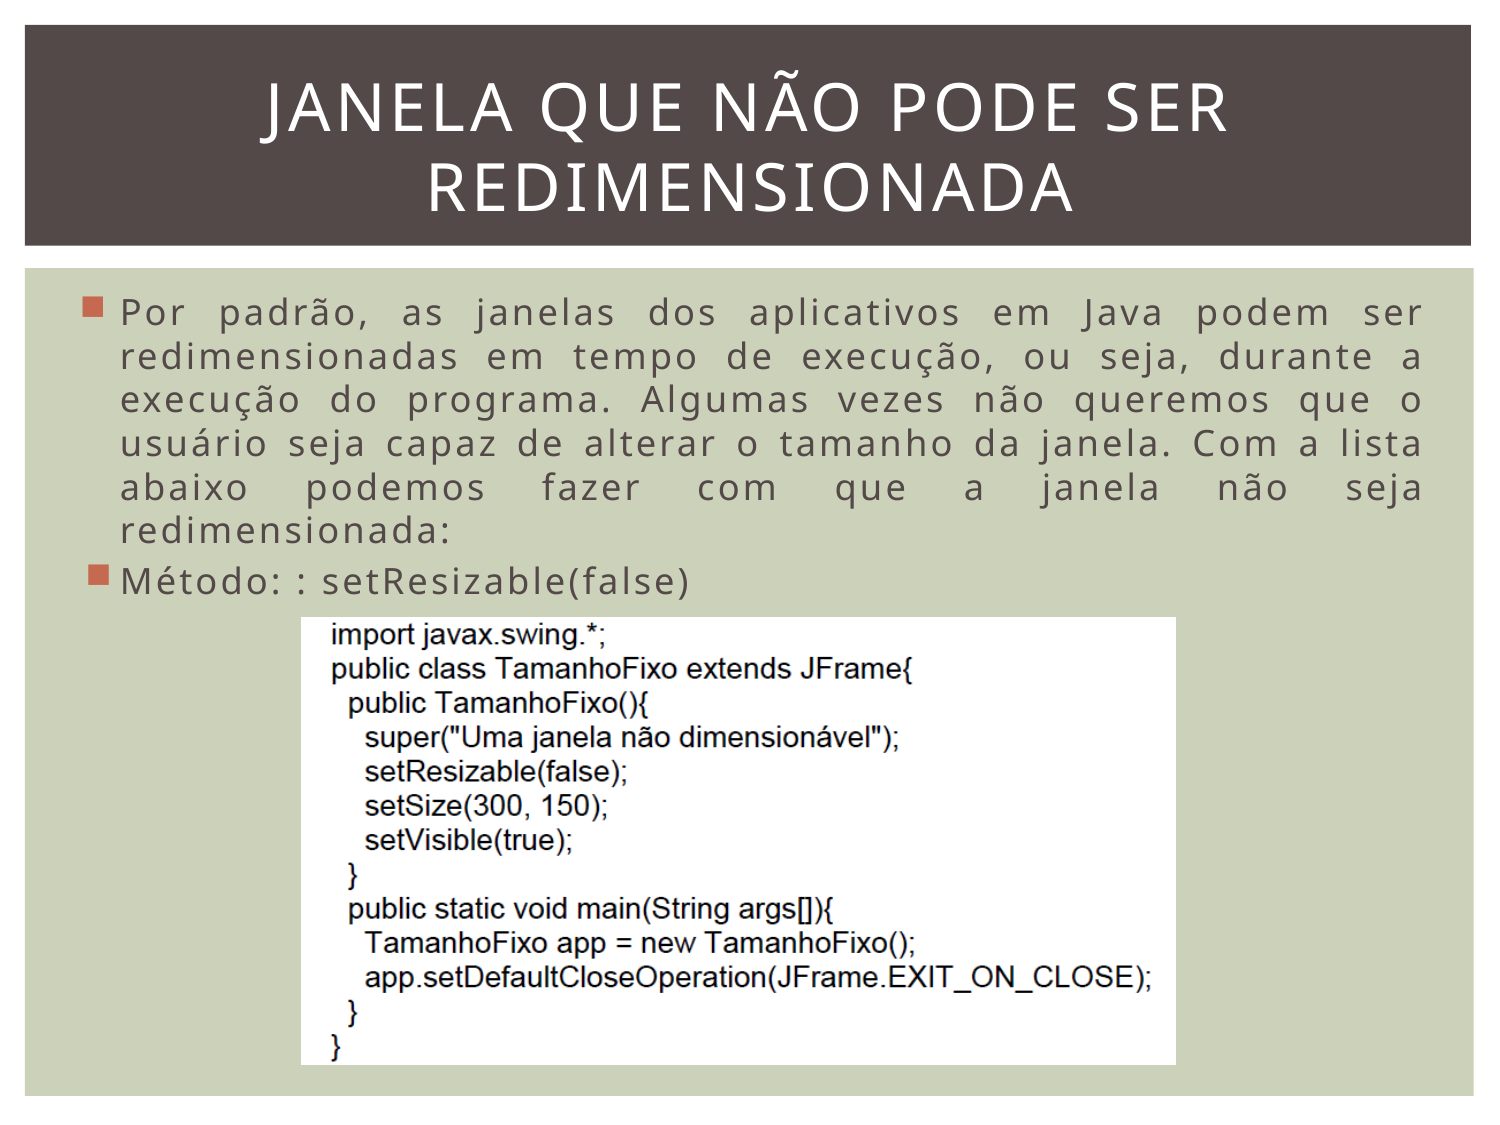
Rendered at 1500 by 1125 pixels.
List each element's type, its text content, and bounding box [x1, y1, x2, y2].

list Por padrão, as janelas dos aplicativos em Java podem ser redimensionadas em tempo de execução, ou seja, durante a execução do programa. Algumas vezes não queremos que o usuário seja capaz de alterar o tamanho da janela. Com a lista abaixo podemos fazer com que a janela não seja redimensionada: Método: : setResizable(false) [62, 281, 1442, 610]
picture [300, 617, 1176, 1065]
title Janela que não pode ser redimensionada [62, 58, 1438, 232]
